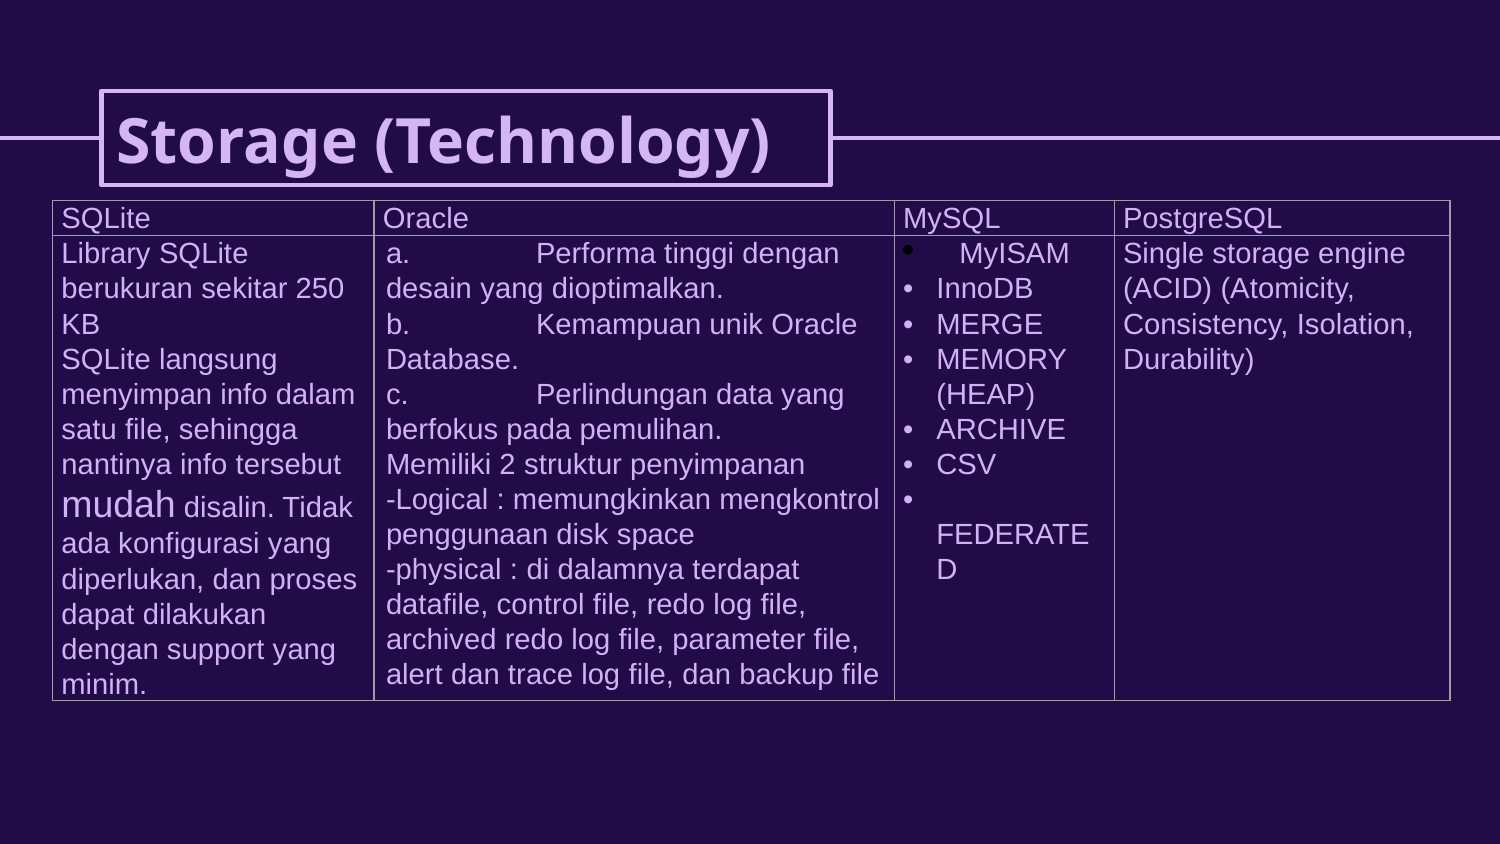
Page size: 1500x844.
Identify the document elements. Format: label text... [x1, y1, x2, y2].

table_cell Single storage engine (ACID) (Atomicity, Consistency, Isolation, Durability) [1115, 236, 1449, 700]
table_header Oracle [375, 201, 894, 235]
table_cell MyISAM • InnoDB • MERGE • MEMORY (HEAP) • ARCHIVE • CSV • FEDERATED [895, 236, 1114, 700]
table_cell a. Performa tinggi dengan desain yang dioptimalkan. b. Kemampuan unik Oracle Database. c. Perlindungan data yang berfokus pada pemulihan. Memiliki 2 struktur penyimpanan -Logical : memungkinkan mengkontrol penggunaan disk space -physical : di dalamnya terdapat datafile, control file, redo log file, archived redo log file, parameter file, alert dan trace log file, dan backup file [375, 236, 894, 700]
table_header MySQL [895, 201, 1114, 235]
table_header SQLite [53, 201, 373, 235]
table_header PostgreSQL [1115, 201, 1449, 235]
title Storage (Technology) [99, 89, 833, 187]
table_cell Library SQLite berukuran sekitar 250 KB SQLite langsung menyimpan info dalam satu file, sehingga nantinya info tersebut mudah disalin. Tidak ada konfigurasi yang diperlukan, dan proses dapat dilakukan dengan support yang minim. [53, 236, 373, 700]
